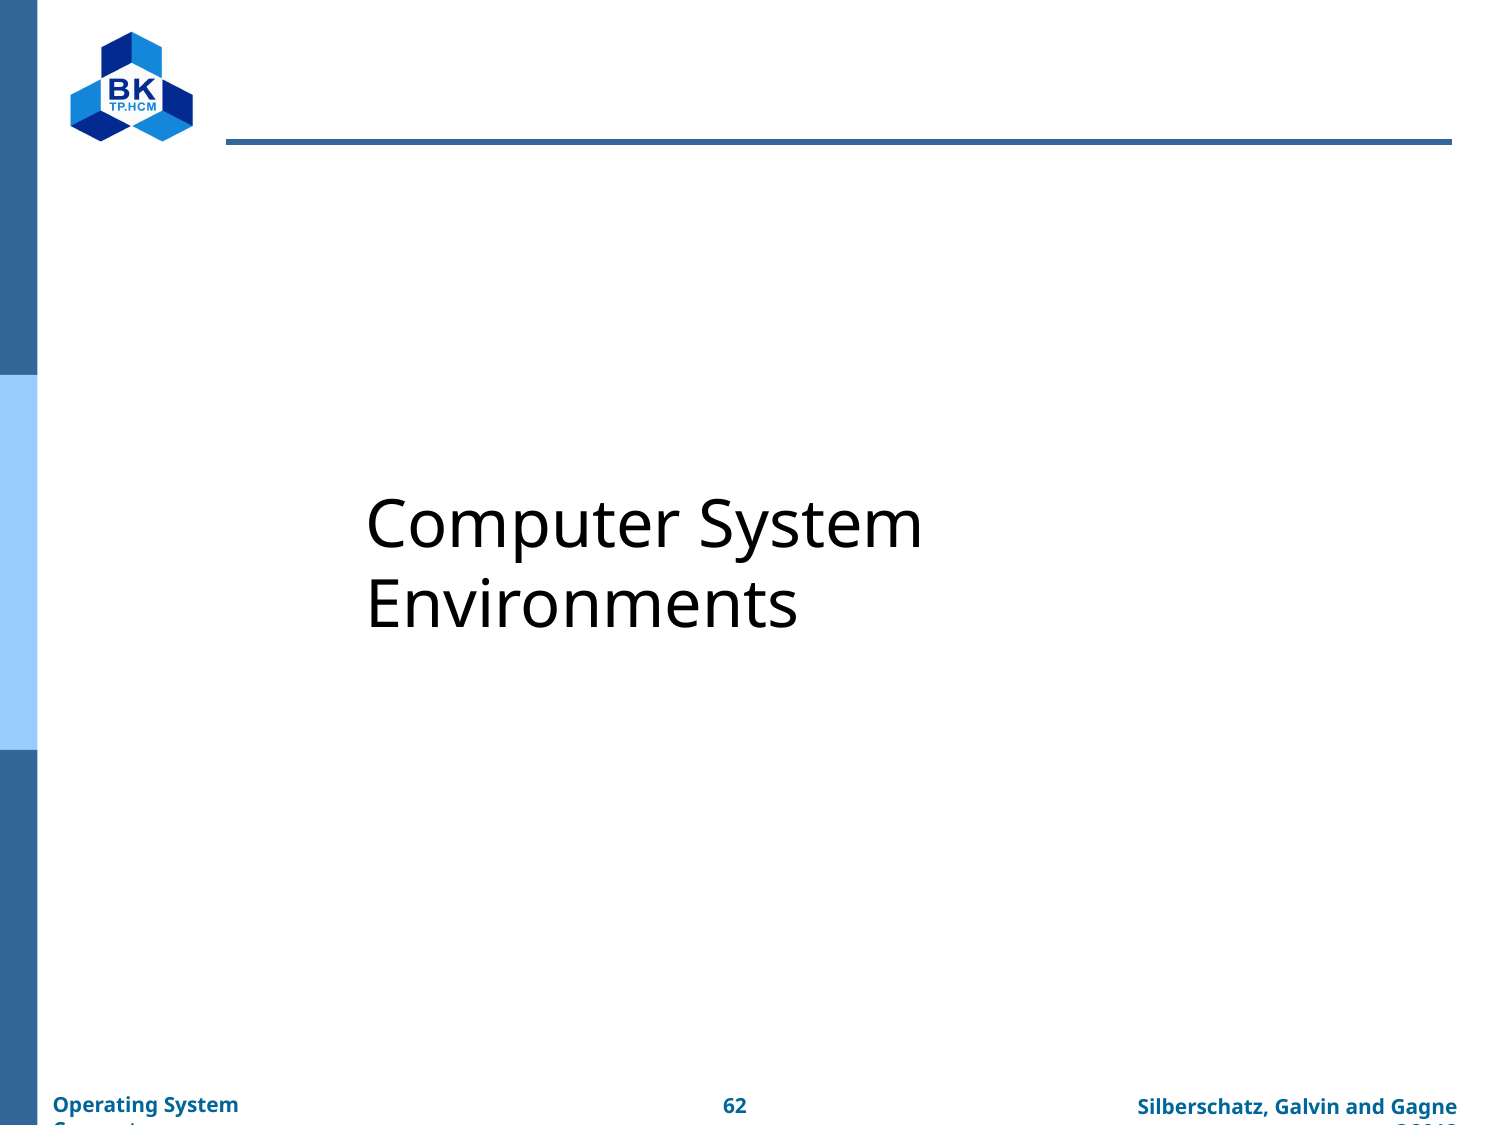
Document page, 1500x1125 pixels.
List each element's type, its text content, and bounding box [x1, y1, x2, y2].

picture [69, 30, 194, 143]
list Computer System Environments [275, 473, 1375, 643]
